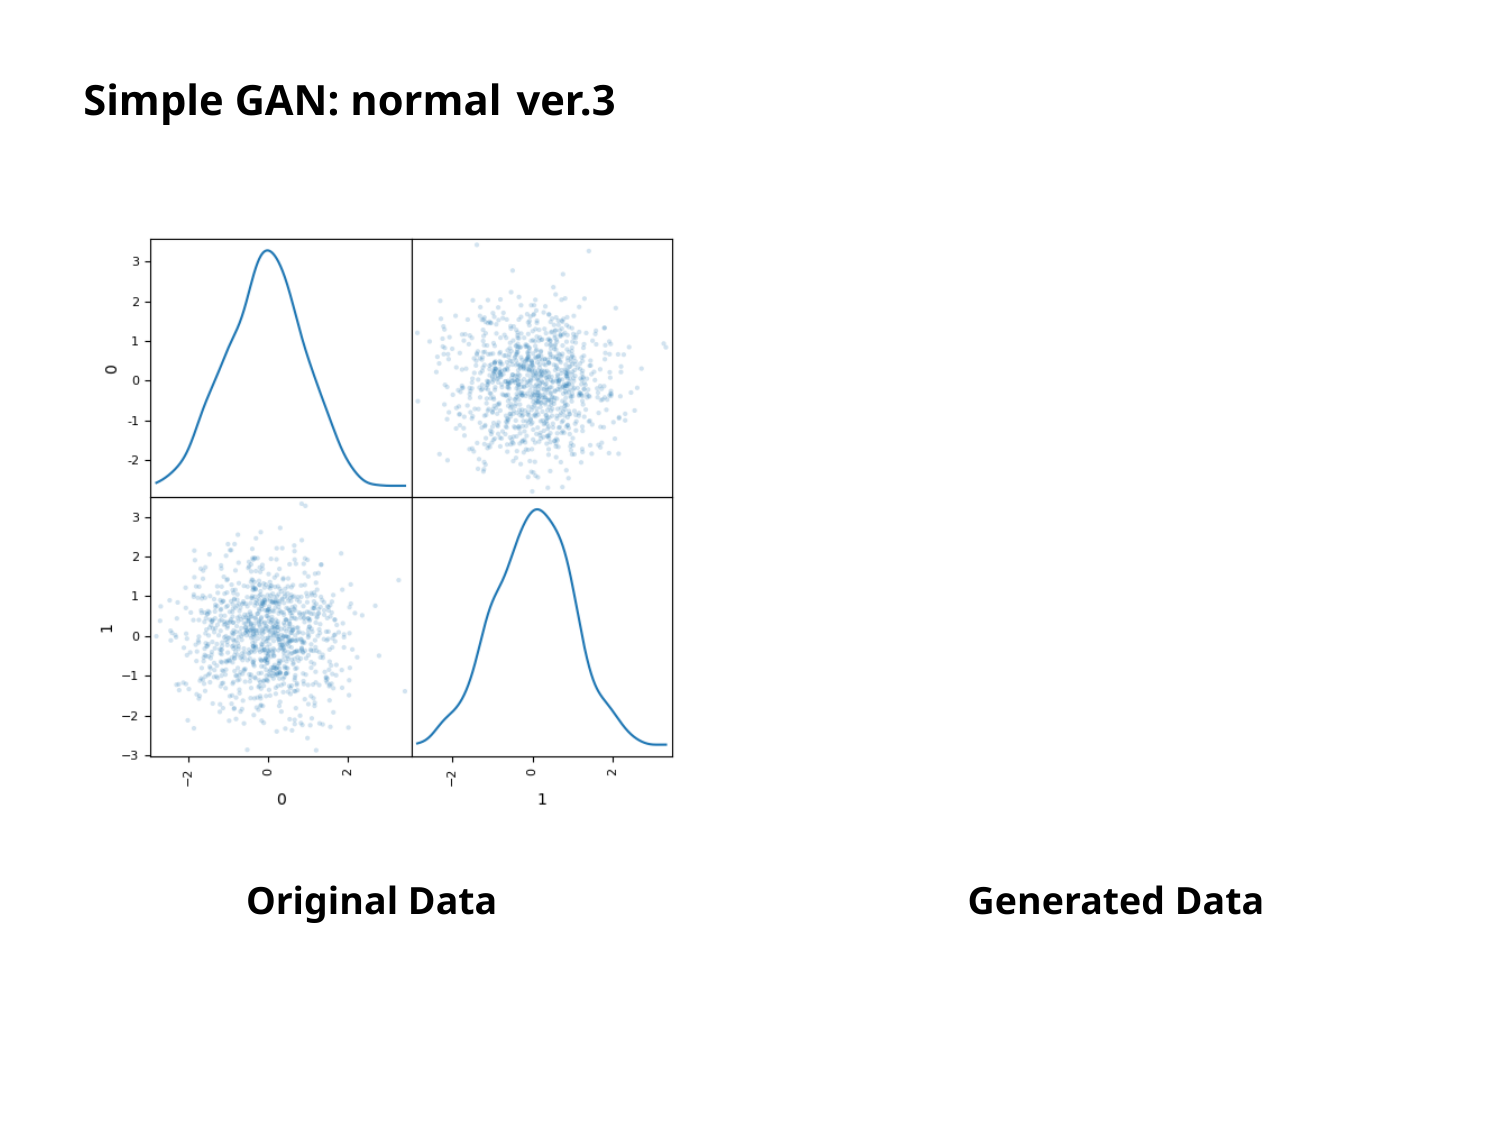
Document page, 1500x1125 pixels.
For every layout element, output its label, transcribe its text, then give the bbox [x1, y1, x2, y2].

text_box ver.3 [501, 66, 963, 132]
text_box Simple GAN: normal [68, 66, 501, 132]
text_box Original Data [135, 869, 609, 930]
text_box Generated Data [880, 869, 1353, 930]
picture [93, 231, 690, 817]
